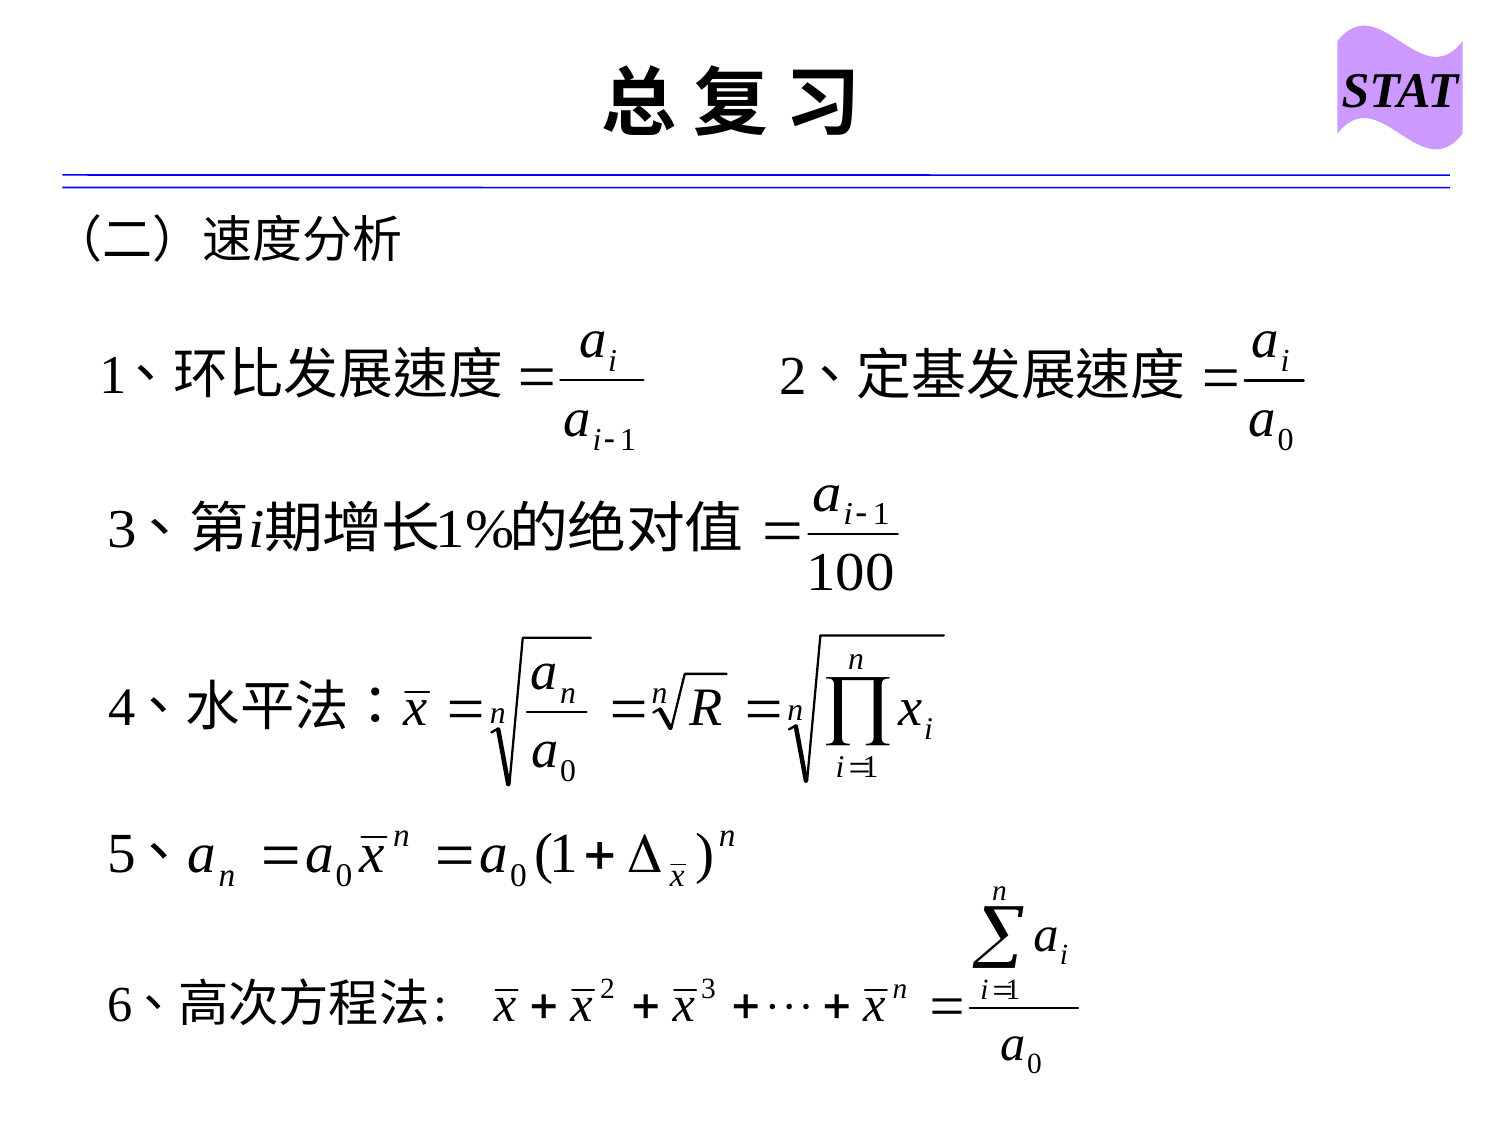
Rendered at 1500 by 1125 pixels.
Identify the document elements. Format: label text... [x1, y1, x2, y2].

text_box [99, 455, 911, 603]
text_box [100, 869, 1088, 1085]
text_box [97, 302, 655, 456]
title 总 复 习 [74, 49, 1388, 151]
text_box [770, 302, 1316, 463]
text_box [99, 621, 957, 799]
text_box STAT [1337, 25, 1463, 150]
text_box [99, 810, 749, 901]
subtitle （二）速度分析 [37, 199, 1476, 1088]
